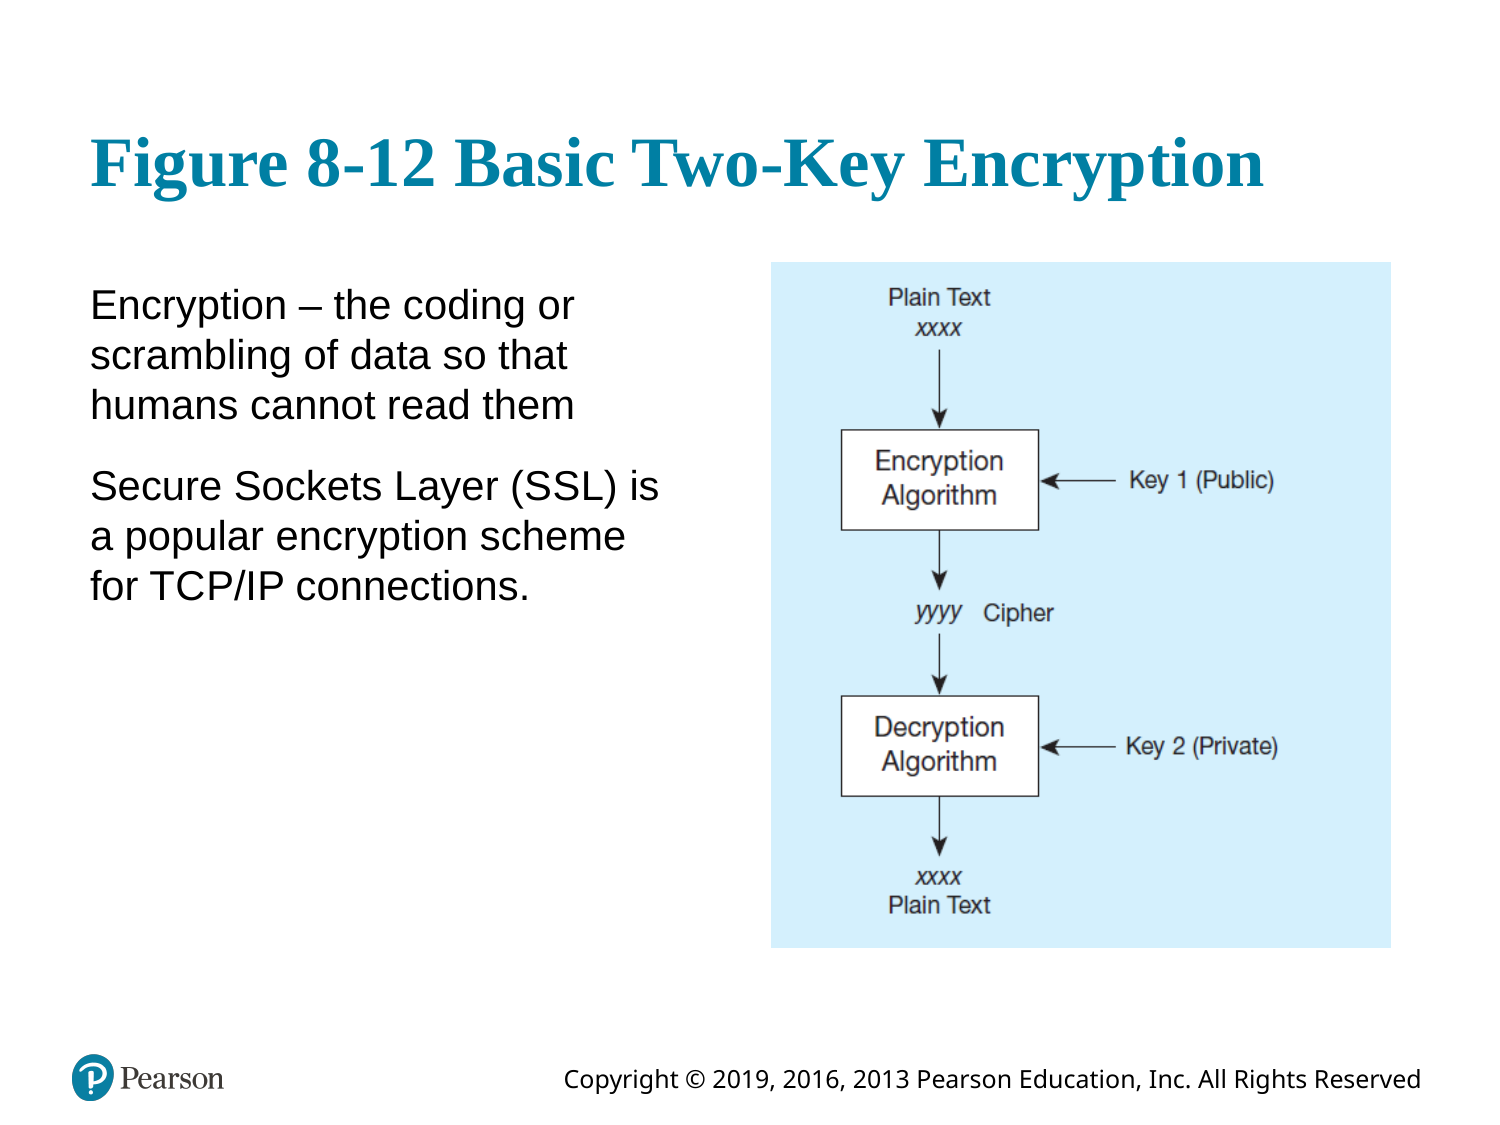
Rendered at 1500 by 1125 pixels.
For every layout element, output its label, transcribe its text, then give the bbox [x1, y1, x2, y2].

title Figure 8-12 Basic Two-Key Encryption [75, 35, 1425, 216]
picture [72, 1087, 83, 1101]
list Encryption – the coding or scrambling of data so that humans cannot read them Secure Sockets Layer (S S L) is a popular encryption scheme for T C P/I P connections. [75, 262, 692, 610]
picture [771, 262, 1391, 948]
picture [98, 1054, 224, 1101]
picture [72, 1054, 88, 1070]
picture [80, 1063, 106, 1088]
